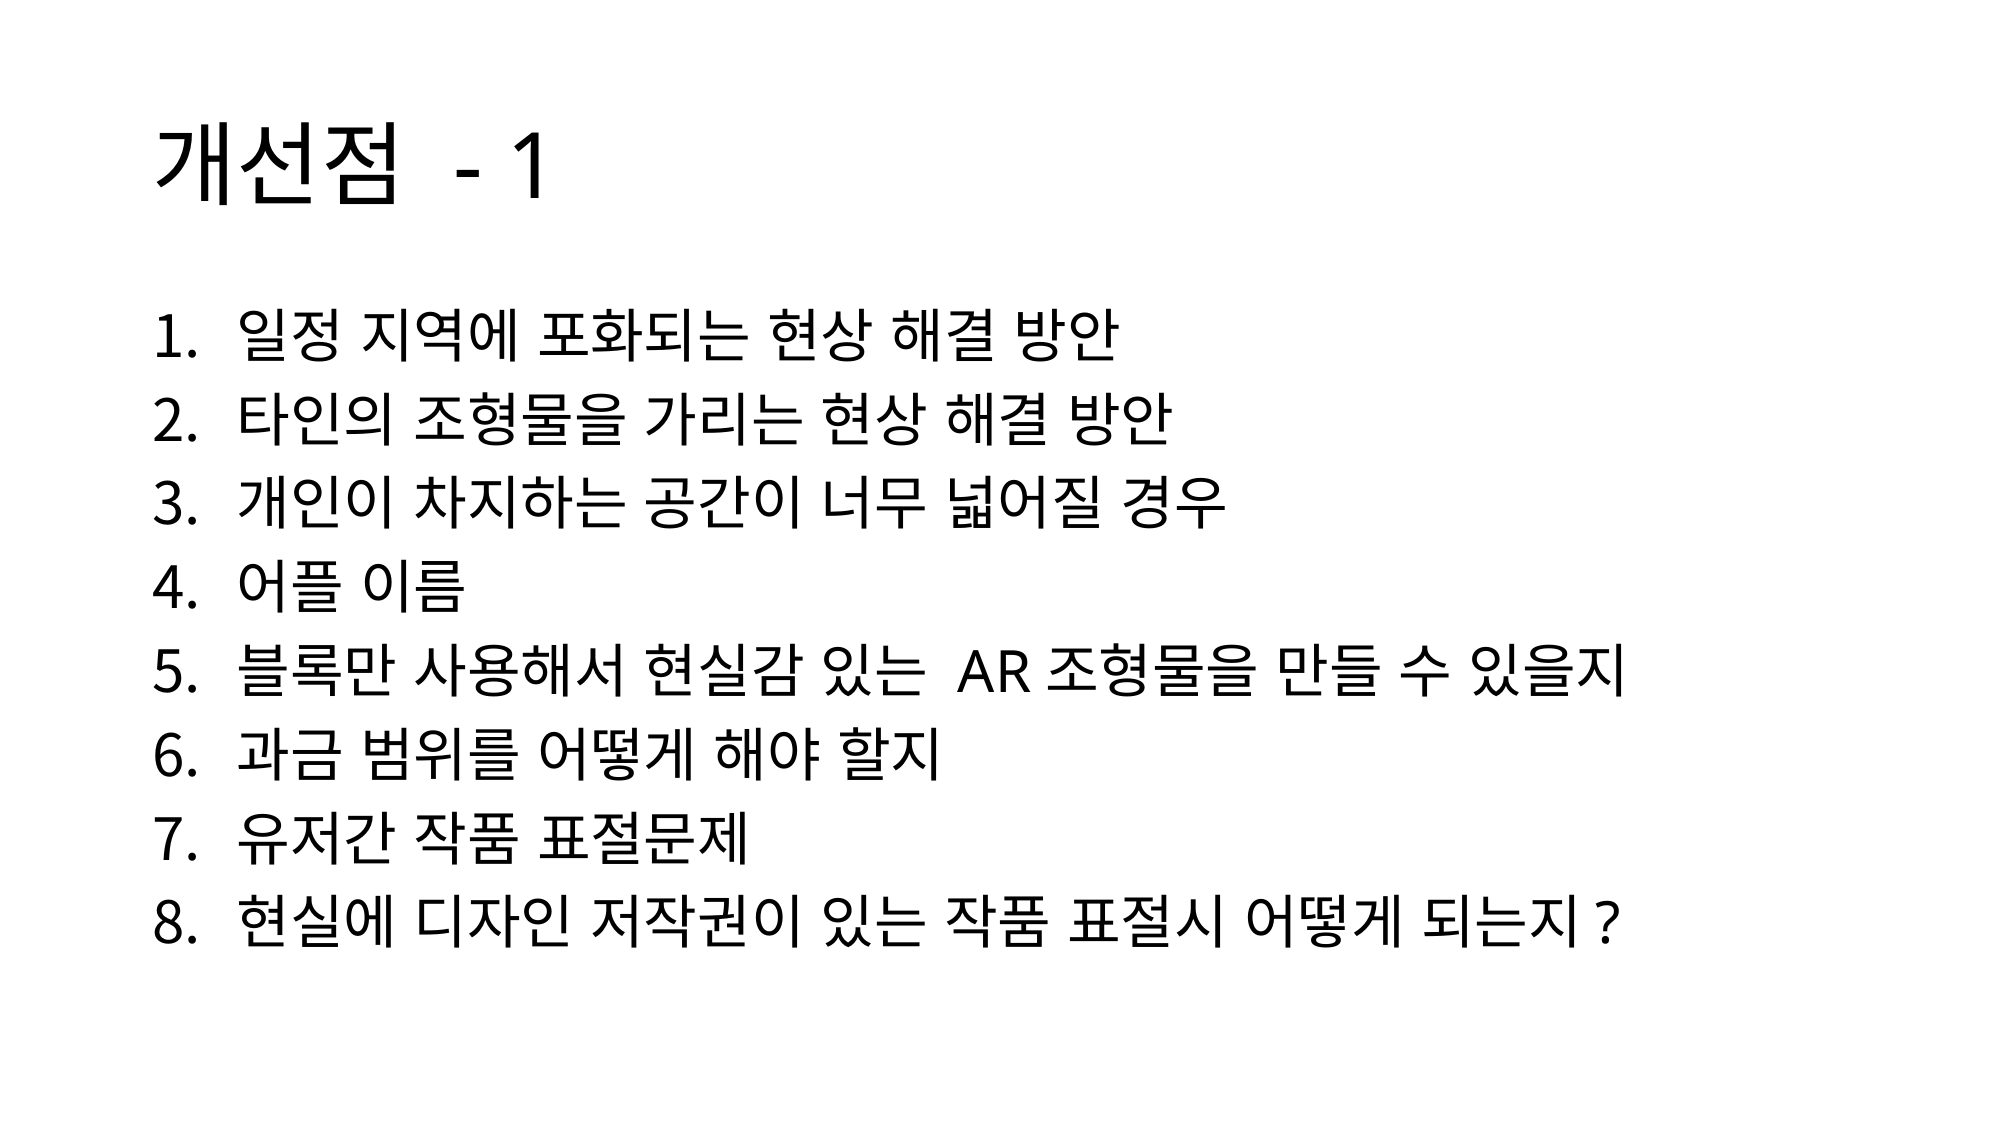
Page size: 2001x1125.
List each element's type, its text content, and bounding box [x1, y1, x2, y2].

title 개선점 - 1 [137, 59, 1863, 278]
list 일정 지역에 포화되는 현상 해결 방안 타인의 조형물을 가리는 현상 해결 방안 개인이 차지하는 공간이 너무 넓어질 경우 어플 이름 블록만 사용해서 현실감 있는 AR조형물을 만들 수 있을지 과금 범위를 어떻게 해야 할지 유저간 작품 표절문제 현실에 디자인 저작권이 있는 작품 표절시 어떻게 되는지? [137, 299, 1863, 1014]
